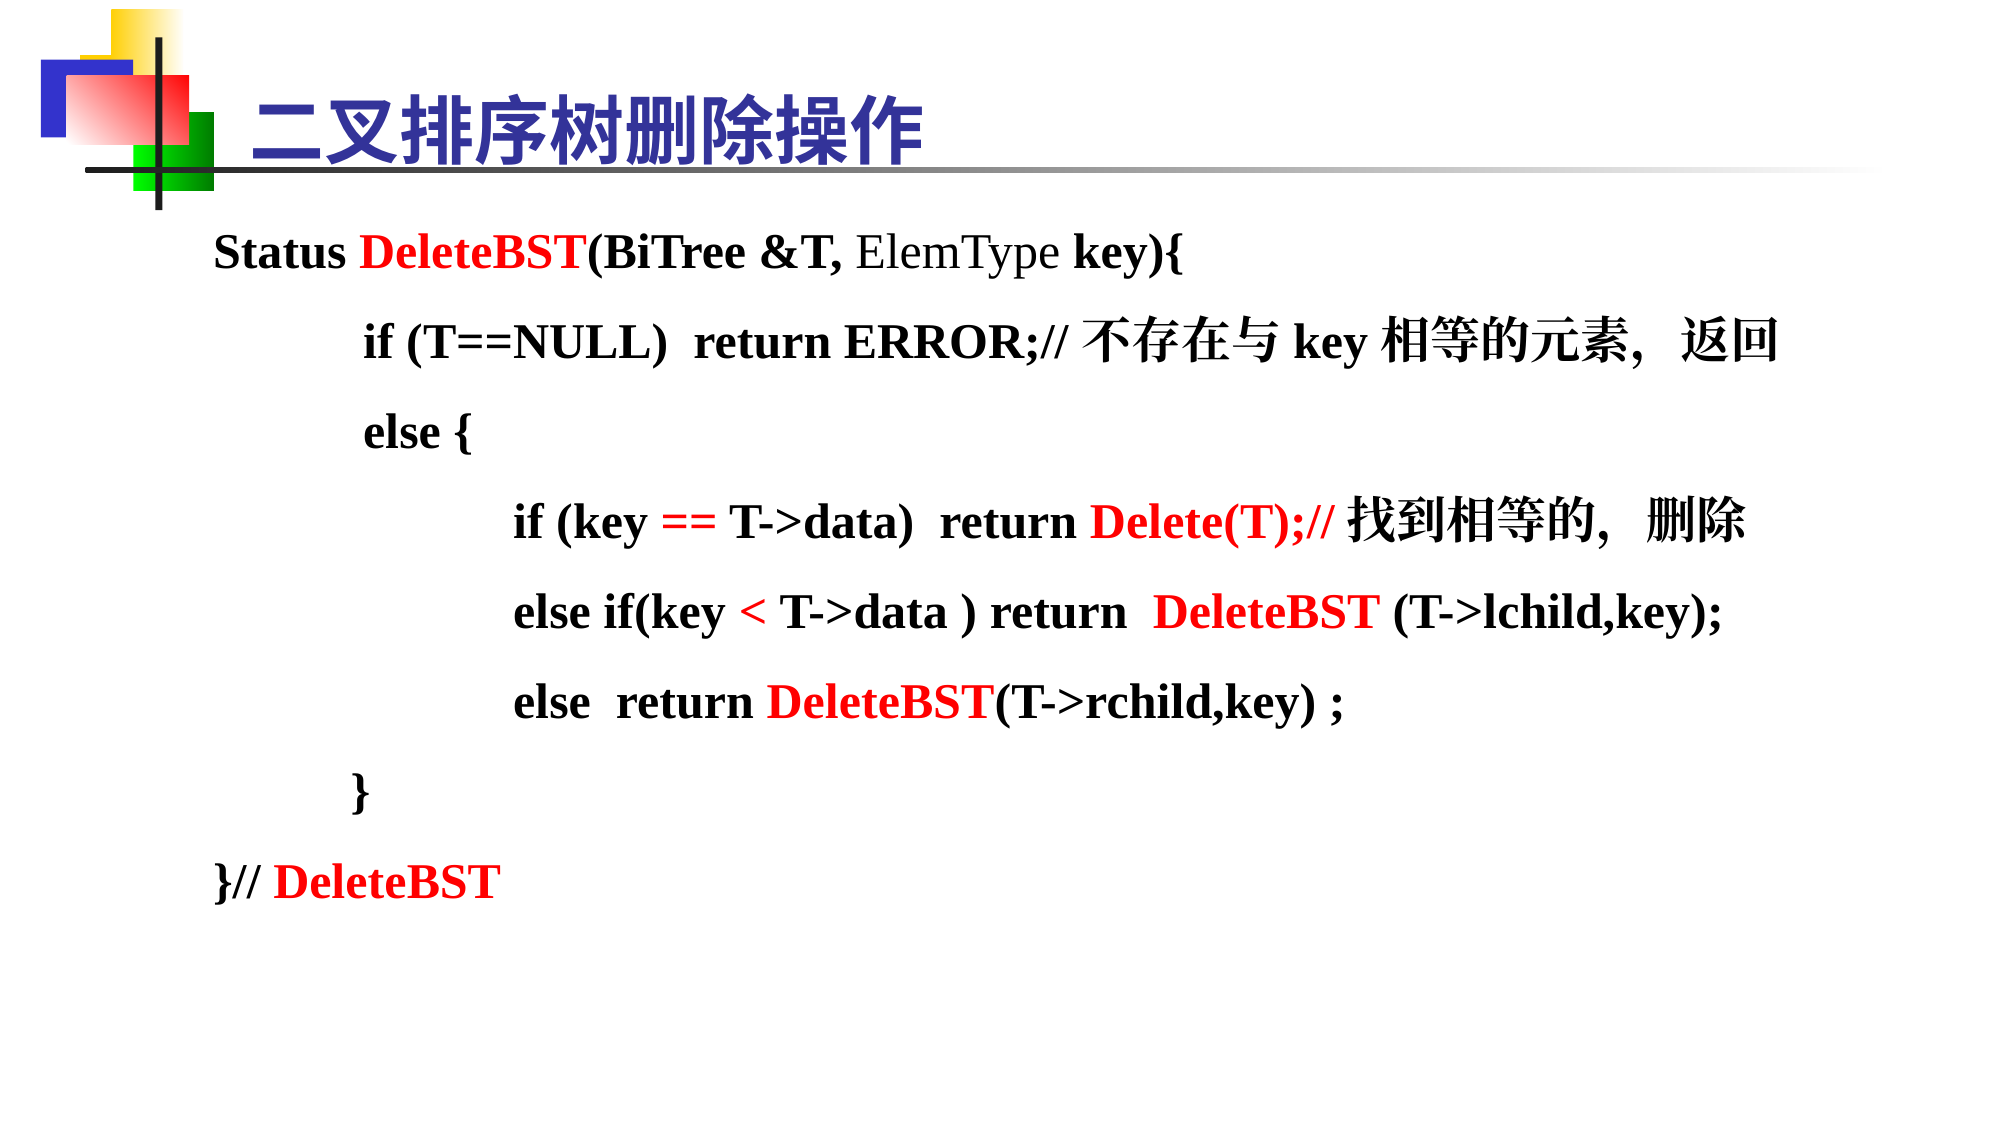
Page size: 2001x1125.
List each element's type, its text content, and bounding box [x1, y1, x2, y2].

text_box 二叉排序树删除操作 [234, 55, 1940, 181]
text_box Status DeleteBST(BiTree &T, ElemType key){ if (T==NULL) return ERROR;//不存在与key相等的元素，返回 else { if (key == T->data) return Delete(T);//找到相等的，删除 else if(key < T->data ) return DeleteBST (T->lchild,key); else return DeleteBST(T->rchild,key) ; } }// DeleteBST [198, 180, 1855, 916]
